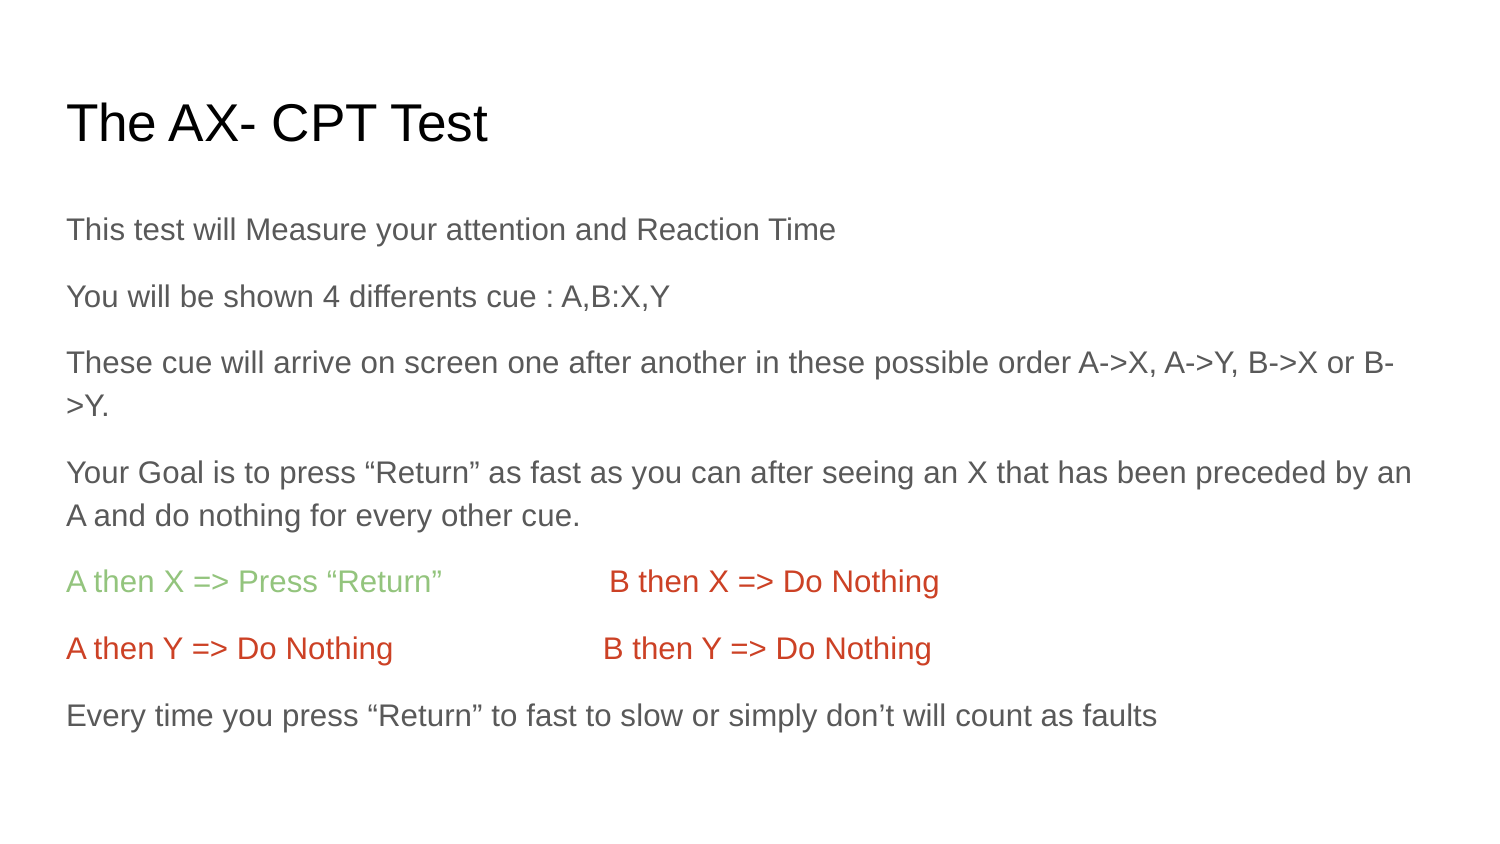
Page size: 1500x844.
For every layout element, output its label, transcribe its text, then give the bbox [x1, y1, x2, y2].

title The AX- CPT Test [51, 72, 1449, 167]
list This test will Measure your attention and Reaction Time You will be shown 4 differents cue : A,B:X,Y These cue will arrive on screen one after another in these possible order A->X, A->Y, B->X or B->Y. Your Goal is to press “Return” as fast as you can after seeing an X that has been preceded by an A and do nothing for every other cue. A then X => Press “Return” B then X => Do Nothing A then Y => Do Nothing B then Y => Do Nothing Every time you press “Return” to fast to slow or simply don’t will count as faults [51, 189, 1449, 750]
